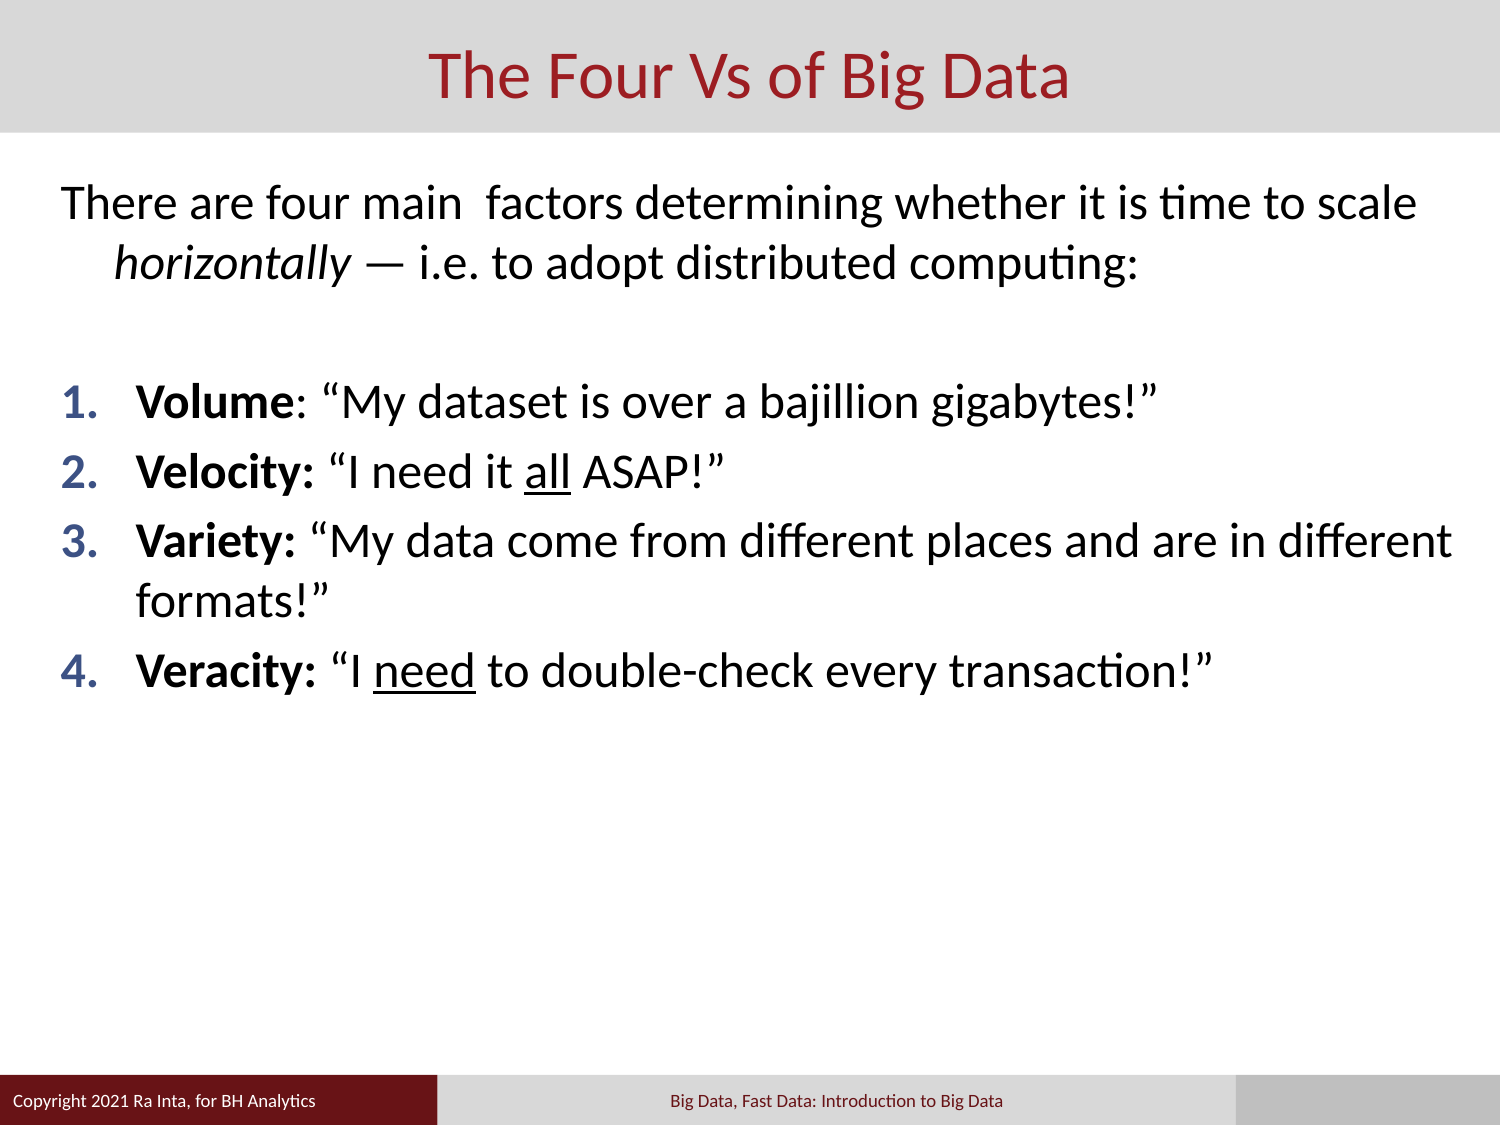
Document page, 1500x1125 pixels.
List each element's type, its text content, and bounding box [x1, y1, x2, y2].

title The Four Vs of Big Data [0, 4, 1500, 138]
list There are four main factors determining whether it is time to scale horizontally — i.e. to adopt distributed computing: Volume: “My dataset is over a bajillion gigabytes!” Velocity: “I need it all ASAP!” Variety: “My data come from different places and are in different formats!” Veracity: “I need to double-check every transaction!” [49, 161, 1476, 1051]
